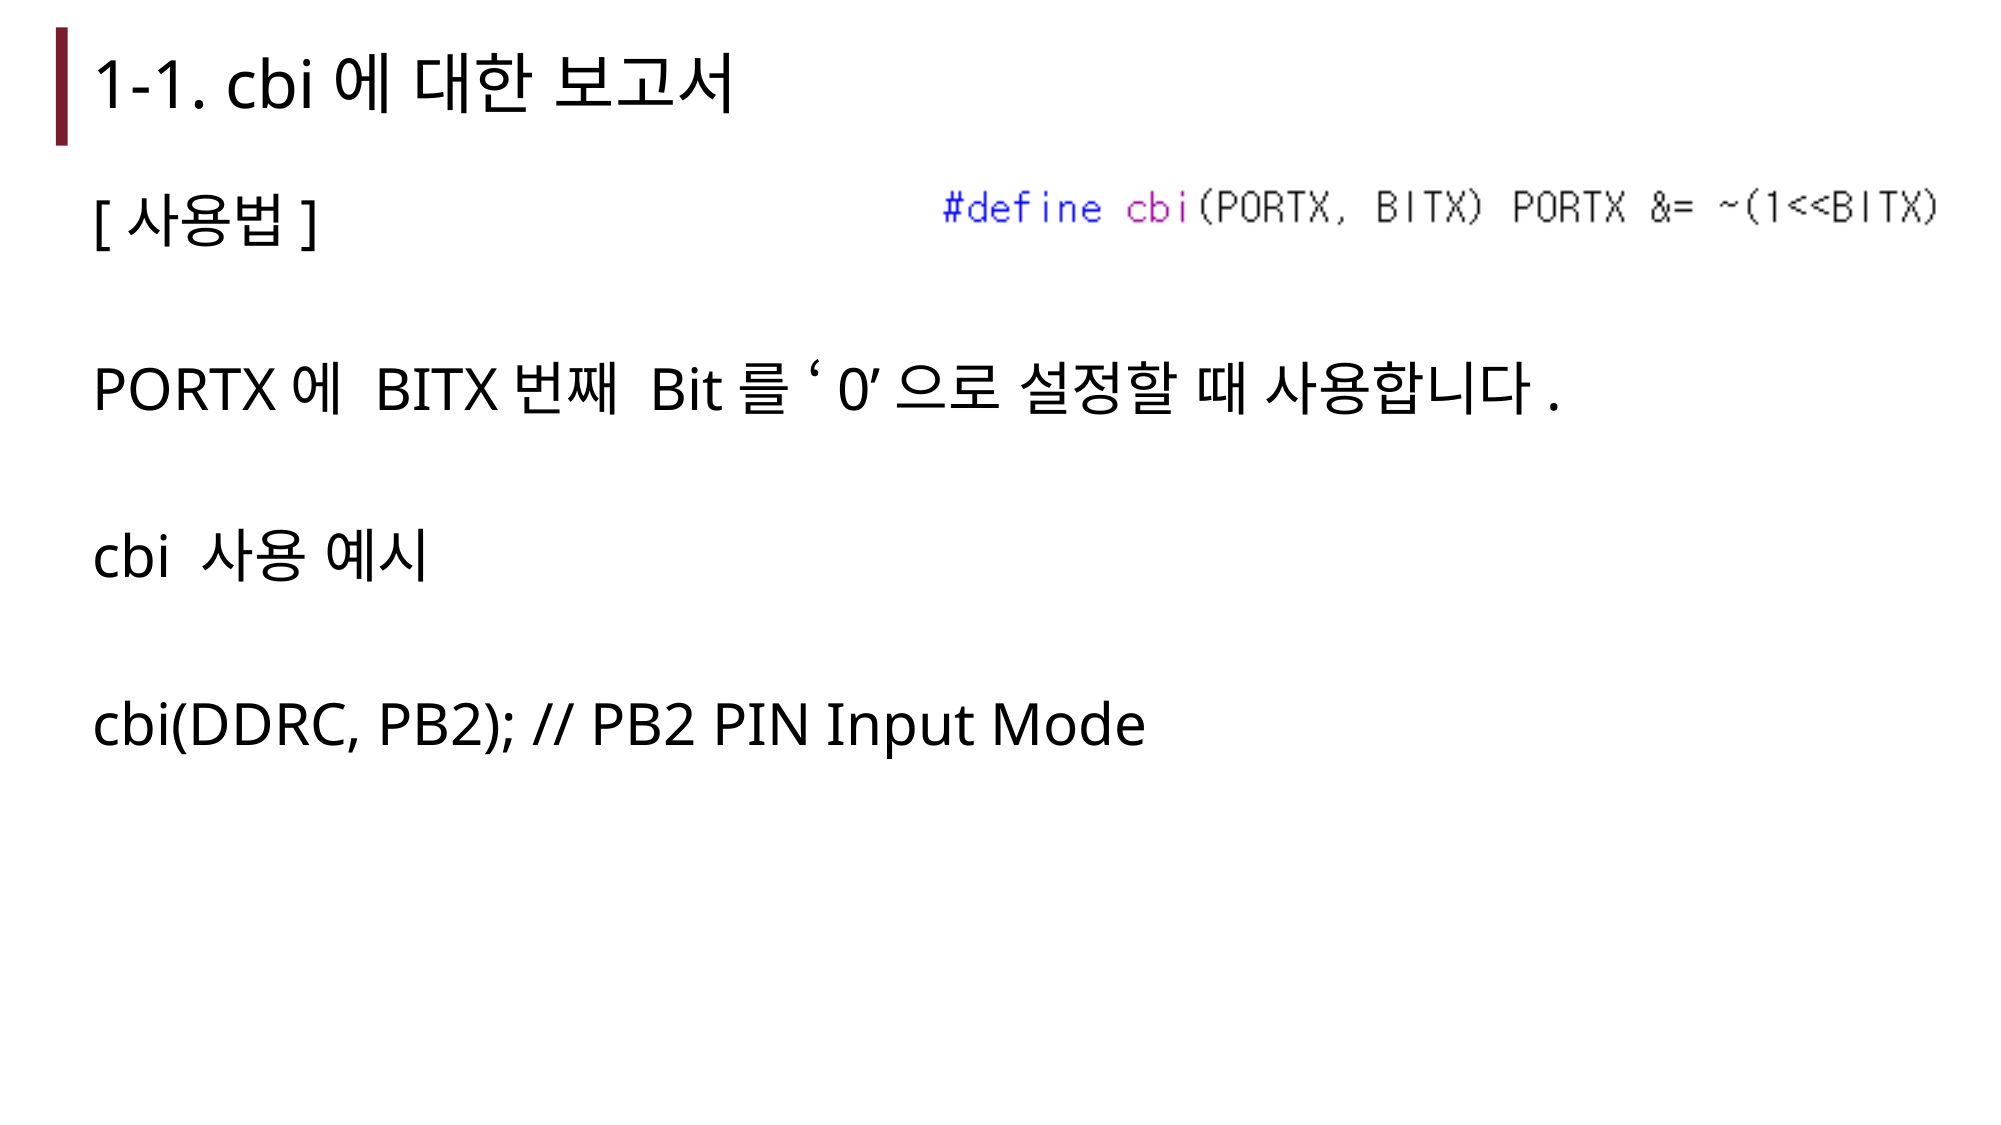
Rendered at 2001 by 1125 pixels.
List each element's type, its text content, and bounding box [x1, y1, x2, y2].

list [사용법] PORTX에 BITX번째 Bit를 ‘0’으로 설정할 때 사용합니다. cbi 사용 예시 cbi(DDRC, PB2); // PB2 PIN Input Mode [77, 184, 1938, 1014]
picture [928, 184, 1939, 238]
title 1-1. cbi에 대한 보고서 [77, 19, 1938, 156]
